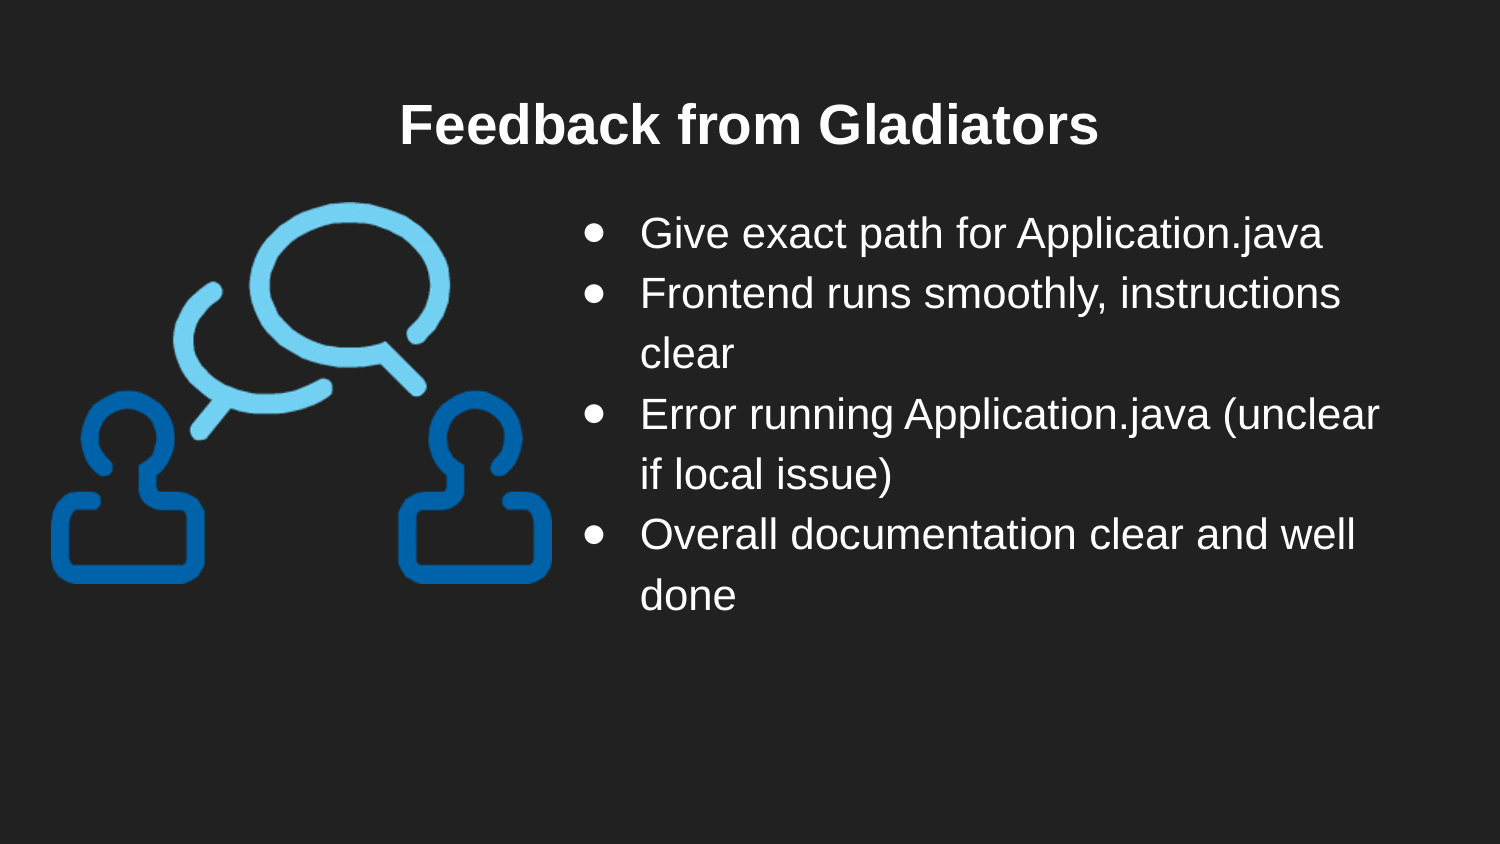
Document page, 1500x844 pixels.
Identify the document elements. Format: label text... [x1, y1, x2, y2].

title Feedback from Gladiators [51, 72, 1449, 167]
list Give exact path for Application.java Frontend runs smoothly, instructions clear Error running Application.java (unclear if local issue) Overall documentation clear and well done [550, 181, 1430, 742]
picture [50, 201, 552, 584]
